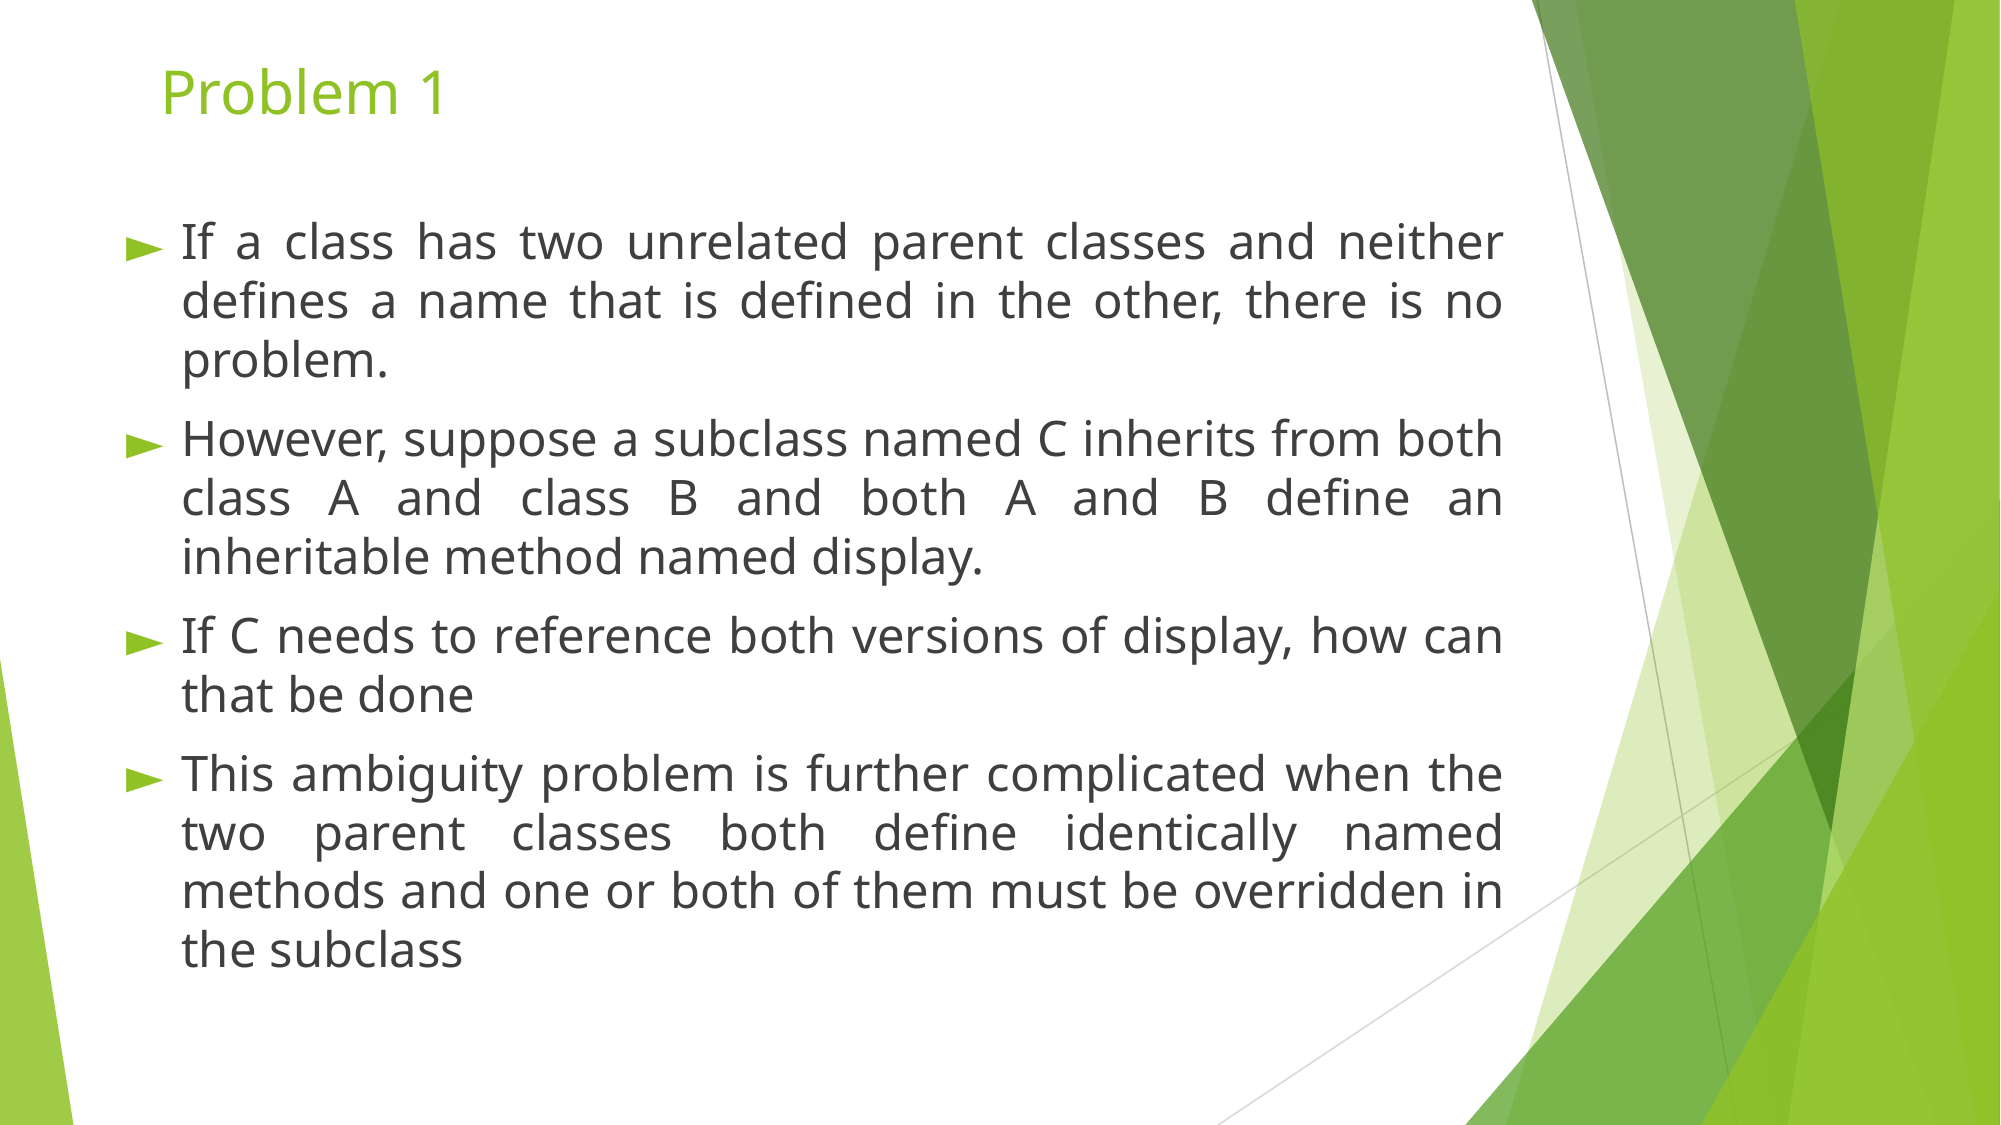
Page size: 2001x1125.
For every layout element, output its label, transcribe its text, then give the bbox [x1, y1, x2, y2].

list If a class has two unrelated parent classes and neither defines a name that is defined in the other, there is no problem. However, suppose a subclass named C inherits from both class A and class B and both A and B define an inheritable method named display. If C needs to reference both versions of display, how can that be done This ambiguity problem is further complicated when the two parent classes both define identically named methods and one or both of them must be overridden in the subclass [111, 203, 1522, 991]
title Problem 1 [145, 46, 1556, 134]
